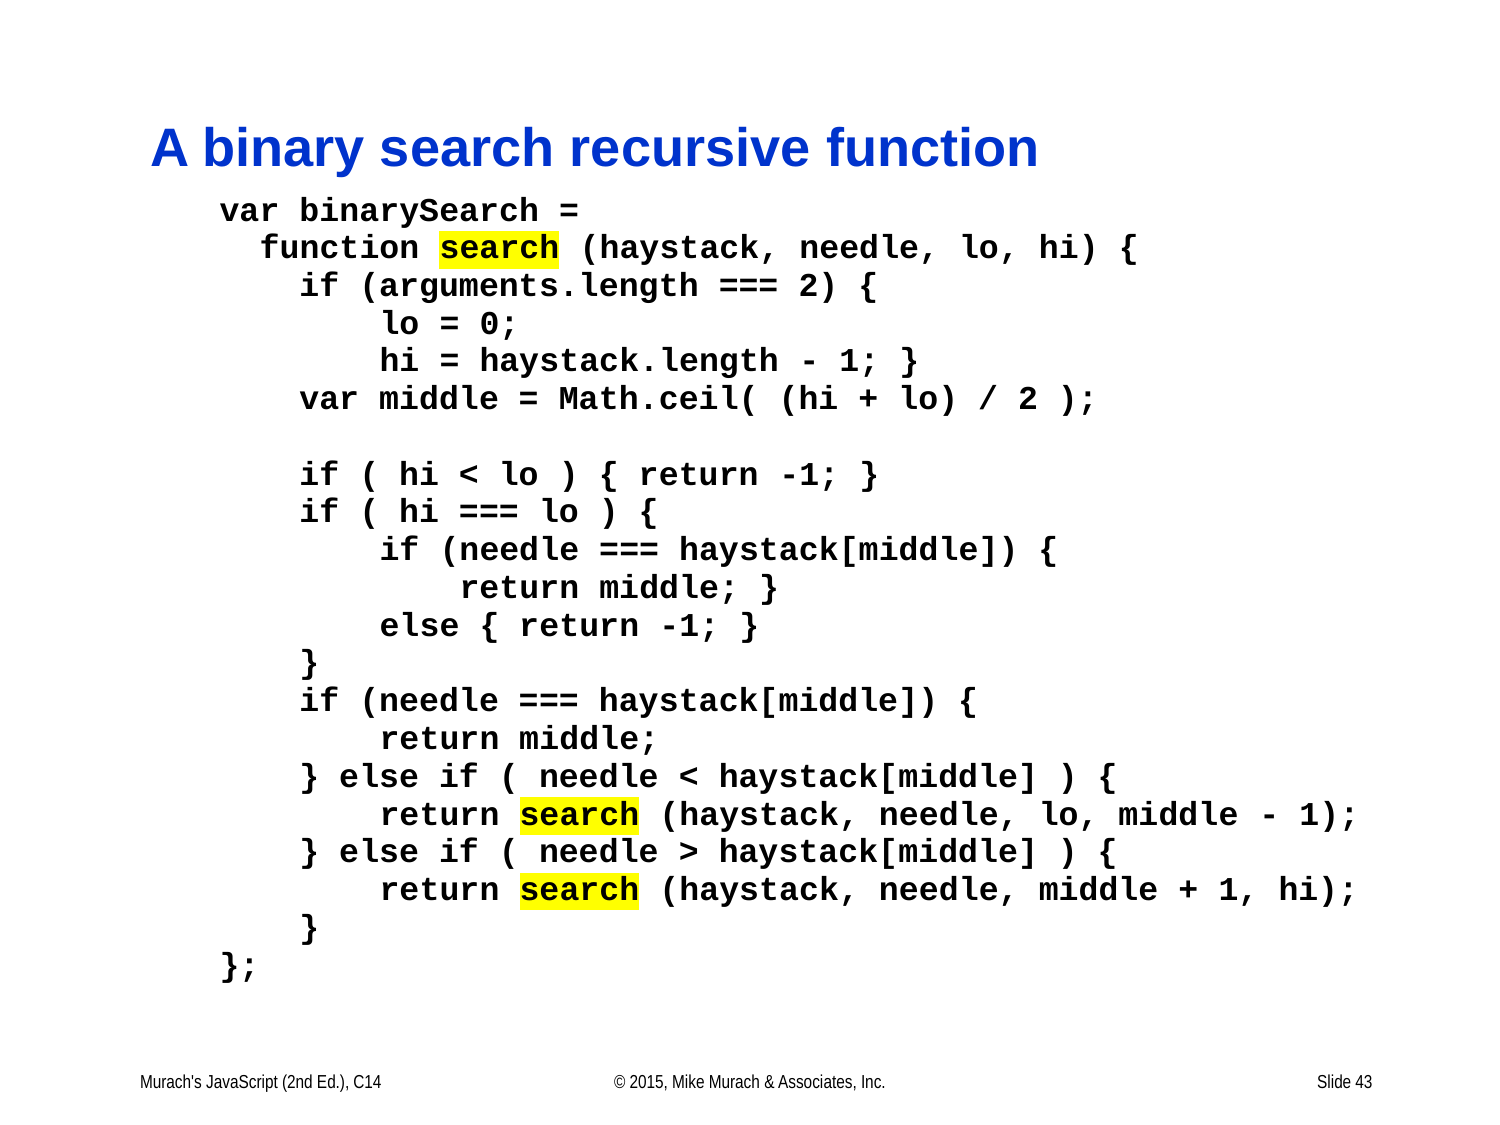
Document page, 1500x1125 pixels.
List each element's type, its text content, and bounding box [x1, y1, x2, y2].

title A binary search recursive function [150, 112, 1350, 179]
footer © 2015, Mike Murach & Associates, Inc. [474, 1025, 1025, 1100]
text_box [162, 192, 1361, 988]
slide_number Murach's JavaScript (2nd Ed.), C14 [125, 1025, 450, 1100]
slide_number Slide 43 [1074, 1025, 1388, 1100]
